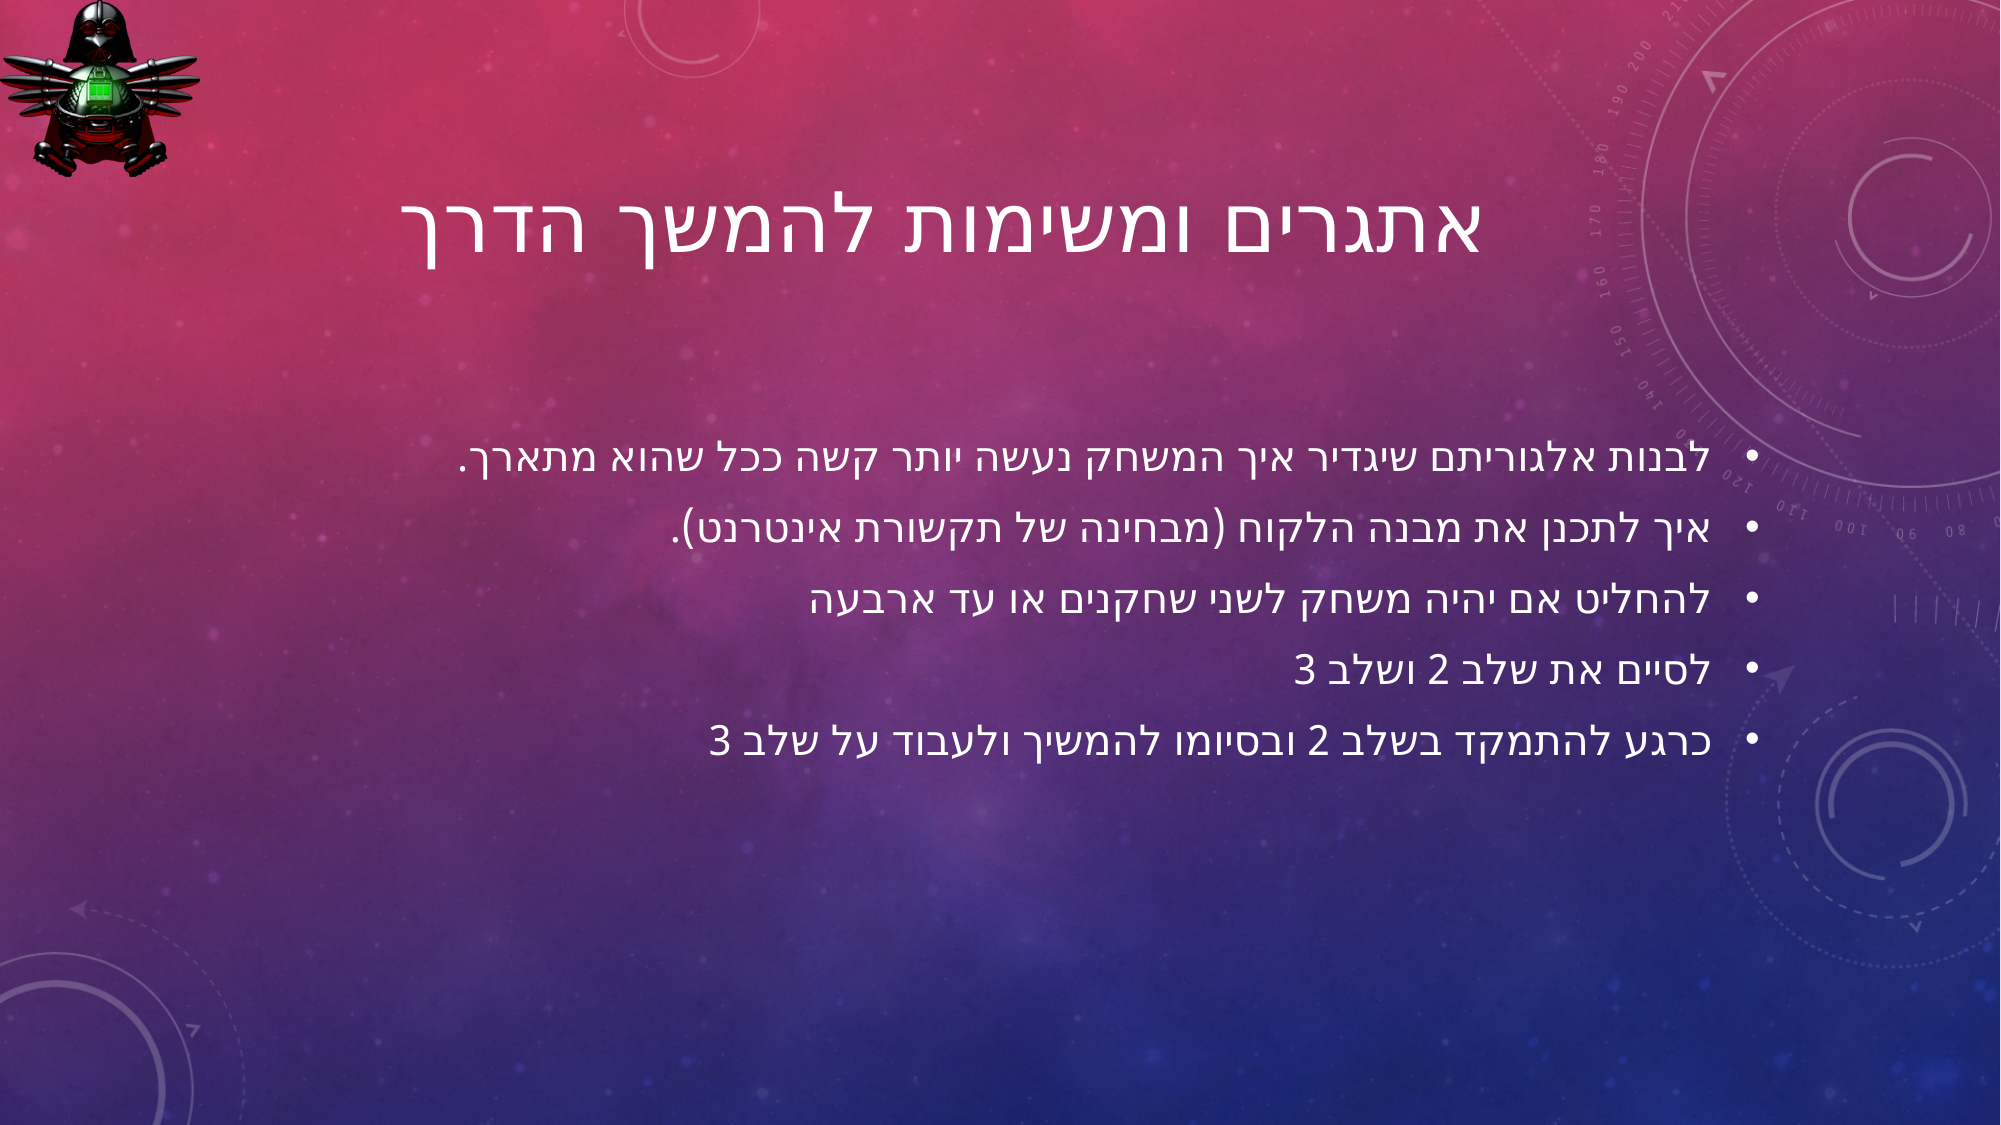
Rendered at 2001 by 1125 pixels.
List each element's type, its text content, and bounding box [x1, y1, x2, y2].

title אתגרים ומשימות להמשך הדרך [112, 99, 1775, 339]
picture [0, 0, 2001, 1125]
list לבנות אלגוריתם שיגדיר איך המשחק נעשה יותר קשה ככל שהוא מתארך. איך לתכנן את מבנה הלקוח (מבחינה של תקשורת אינטרנט). להחליט אם יהיה משחק לשני שחקנים או עד ארבעה לסיים את שלב 2 ושלב 3 כרגע להתמקד בשלב 2 ובסיומו להמשיך ולעבוד על שלב 3 [112, 351, 1775, 950]
